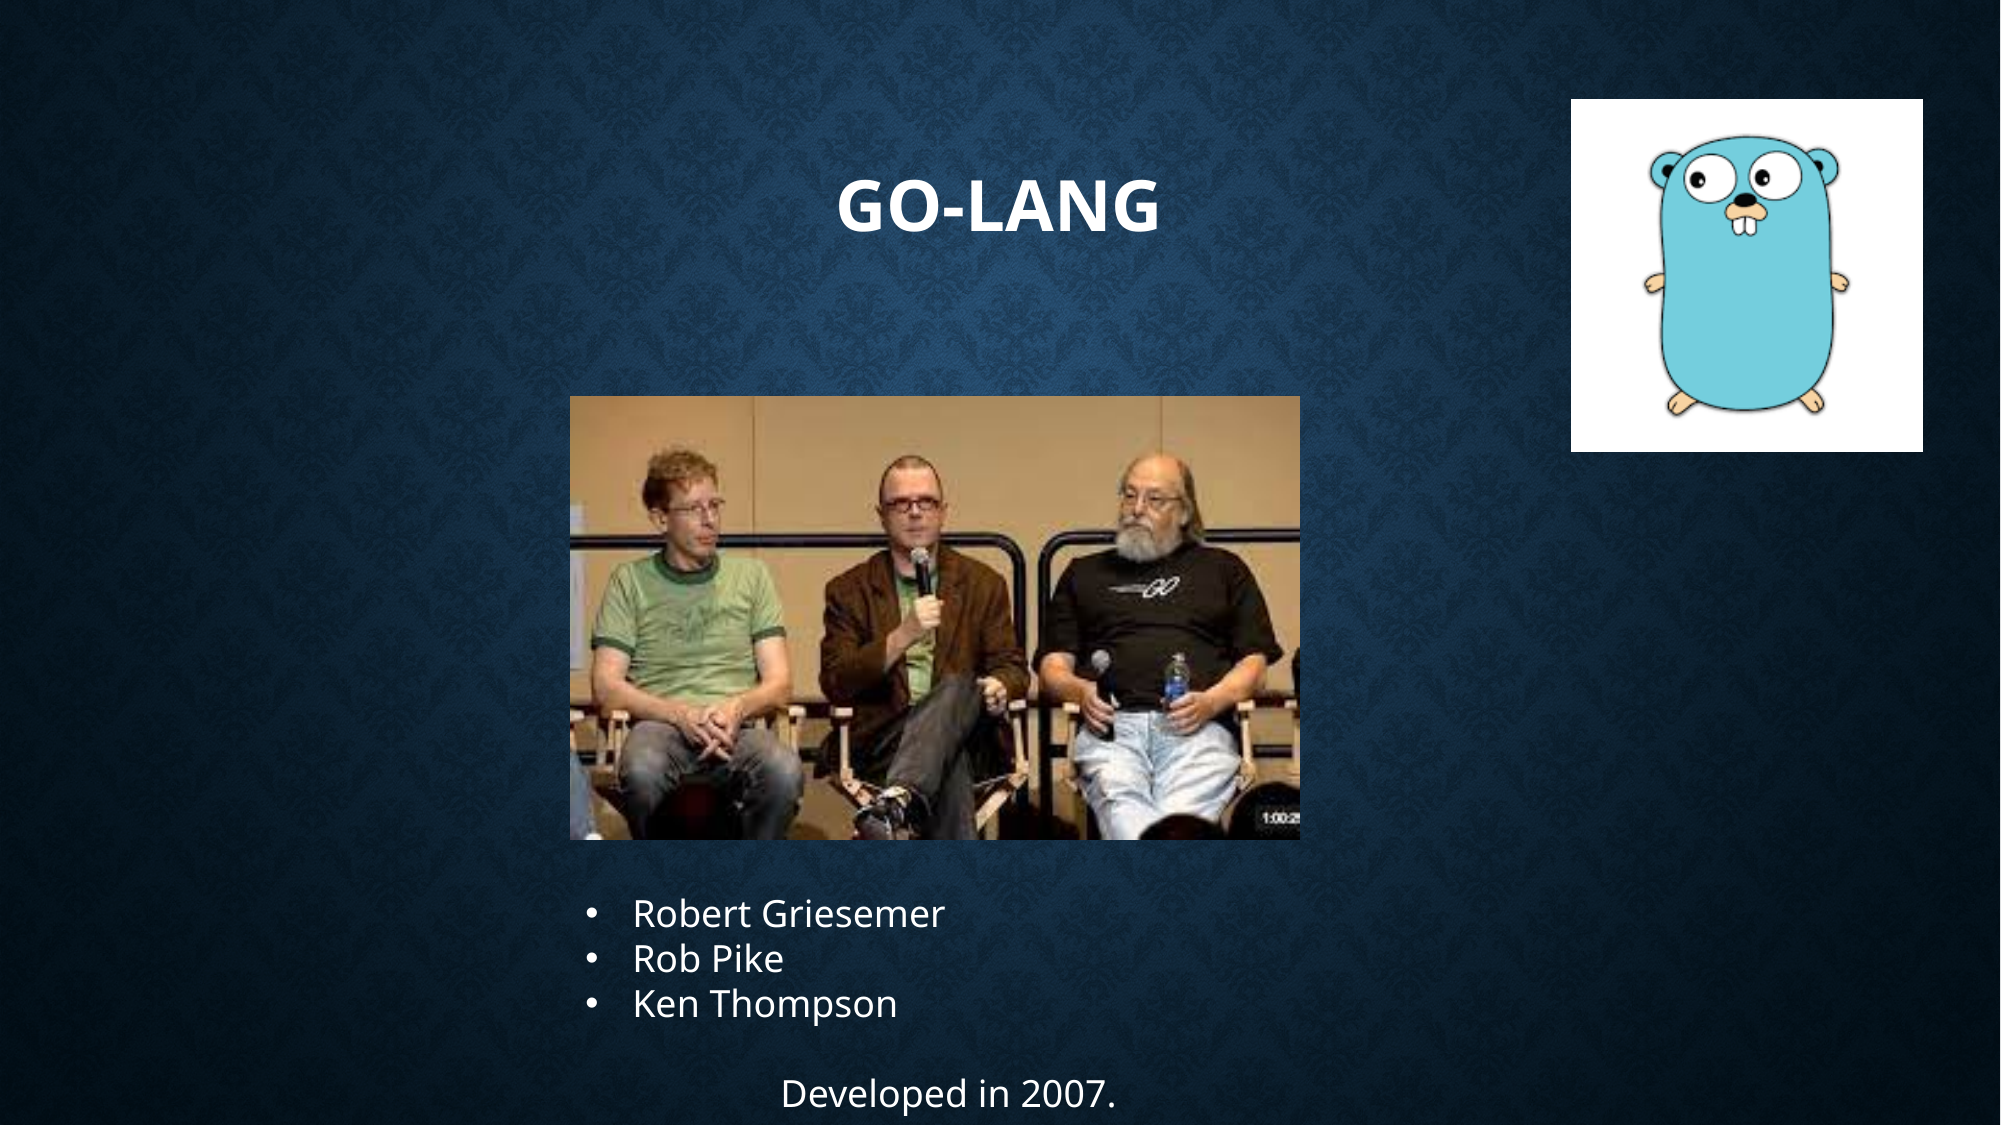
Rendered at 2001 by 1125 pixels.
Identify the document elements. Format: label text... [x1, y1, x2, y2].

picture [570, 396, 1301, 841]
picture [1570, 99, 1924, 453]
text_box Robert Griesemer Rob Pike Ken Thompson Developed in 2007. [570, 882, 1229, 1123]
title GO-LANG [149, 99, 1570, 318]
